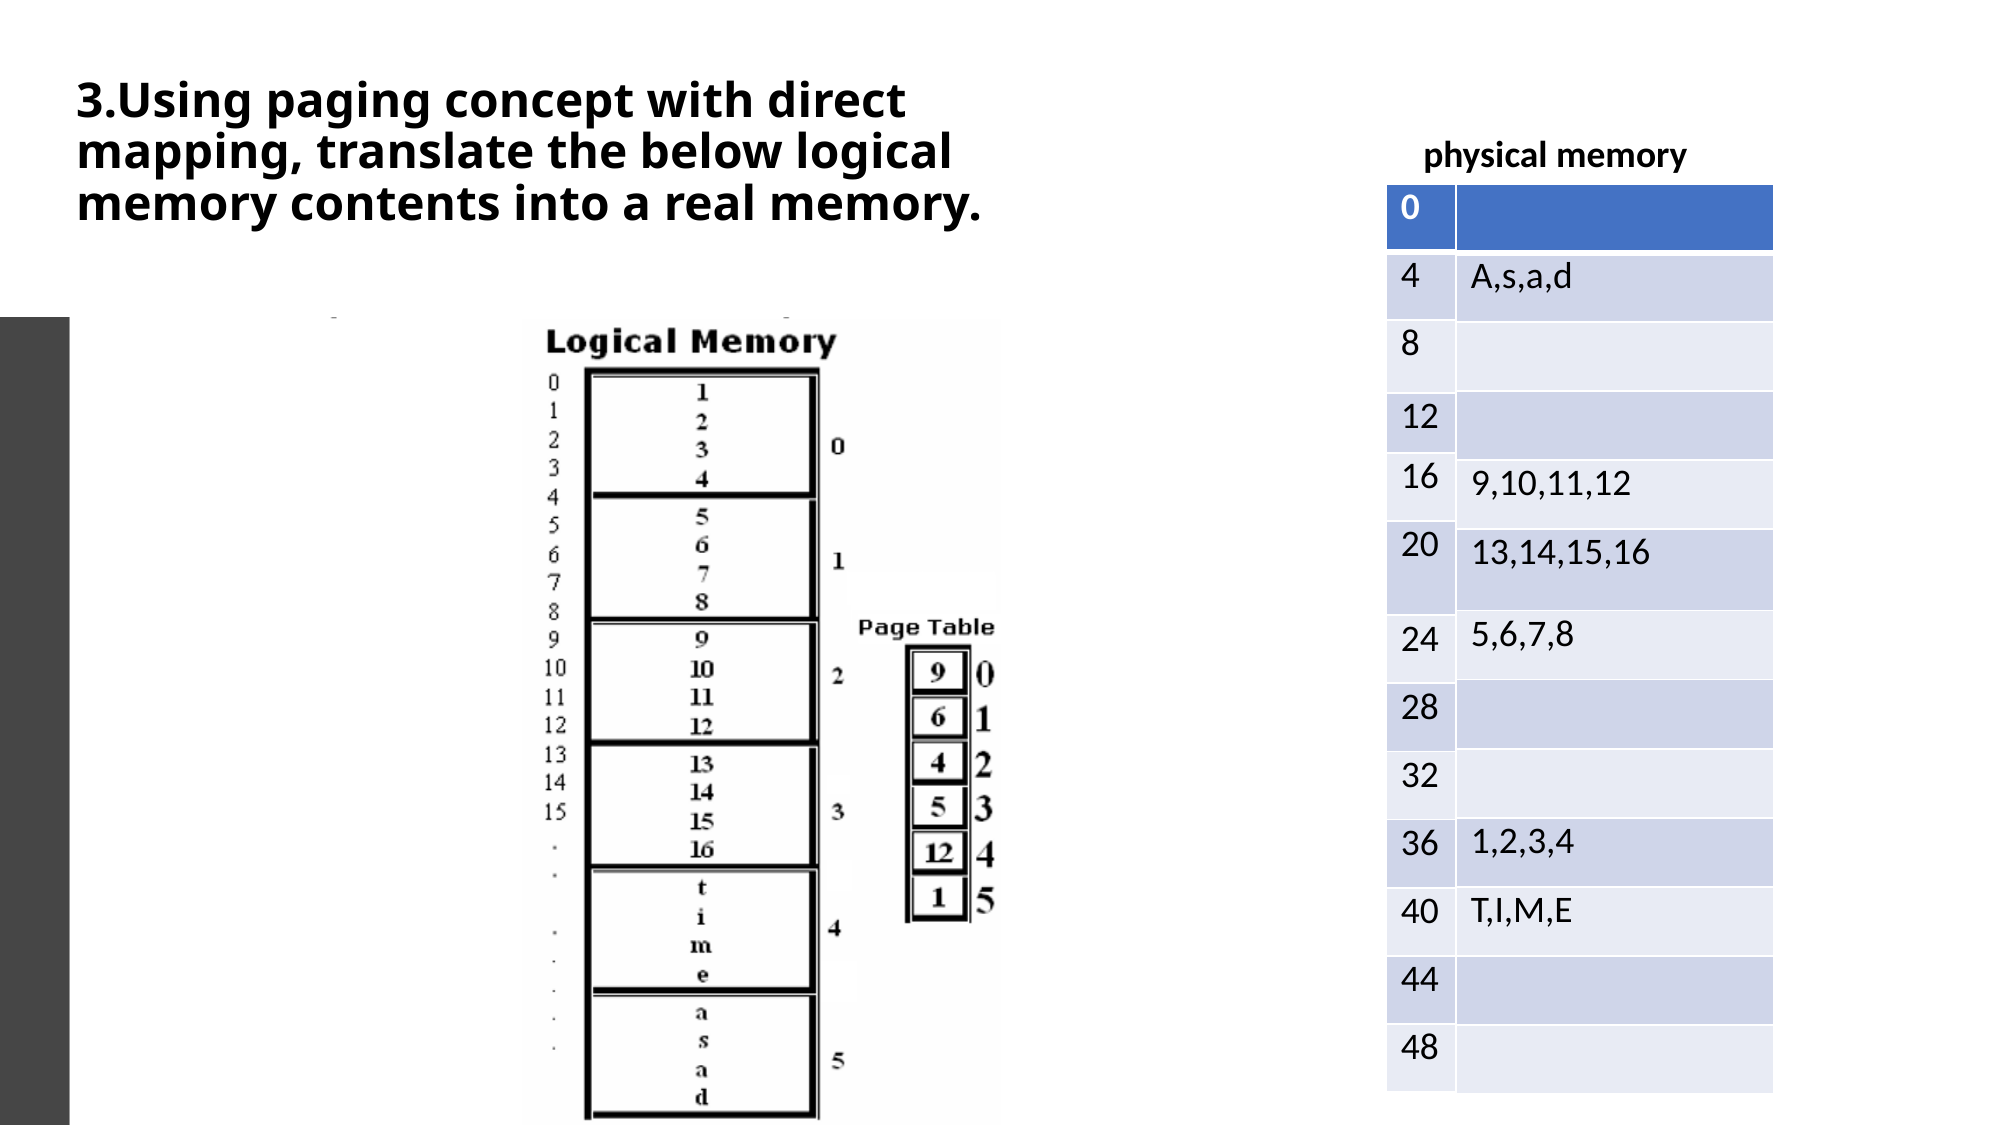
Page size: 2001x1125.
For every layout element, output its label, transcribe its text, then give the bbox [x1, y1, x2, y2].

table_cell 12 [1387, 394, 1455, 452]
table_cell 1,2,3,4 [1457, 819, 1773, 886]
table_cell 28 [1387, 684, 1455, 751]
table_cell [1457, 1026, 1773, 1093]
table_cell T,I,M,E [1457, 888, 1773, 955]
table_cell 8 [1387, 321, 1455, 392]
table_cell [1457, 957, 1773, 1024]
table_cell 16 [1387, 454, 1455, 520]
table_cell [1457, 392, 1773, 459]
picture [0, 317, 1069, 1125]
table_cell 9,10,11,12 [1457, 461, 1773, 528]
table_cell 48 [1387, 1025, 1455, 1091]
table_cell [1457, 680, 1773, 748]
text_box physical memory [1400, 123, 1768, 183]
table_cell [1457, 323, 1773, 390]
table_header [1457, 185, 1773, 250]
table_cell [1457, 750, 1773, 817]
table_cell 4 [1387, 255, 1455, 319]
table_cell 13,14,15,16 [1457, 530, 1773, 610]
table_cell 5,6,7,8 [1457, 611, 1773, 679]
table_cell 24 [1387, 616, 1455, 682]
table_cell 40 [1387, 889, 1455, 955]
table_cell 20 [1387, 522, 1455, 614]
table_header 0 [1387, 185, 1455, 249]
table_cell 32 [1387, 752, 1455, 819]
title 3.Using paging concept with direct mapping, translate the below logical memory contents into a real memory. [61, 44, 1033, 263]
table_cell 36 [1387, 820, 1455, 887]
table_cell 44 [1387, 957, 1455, 1023]
table_cell A,s,a,d [1457, 256, 1773, 321]
